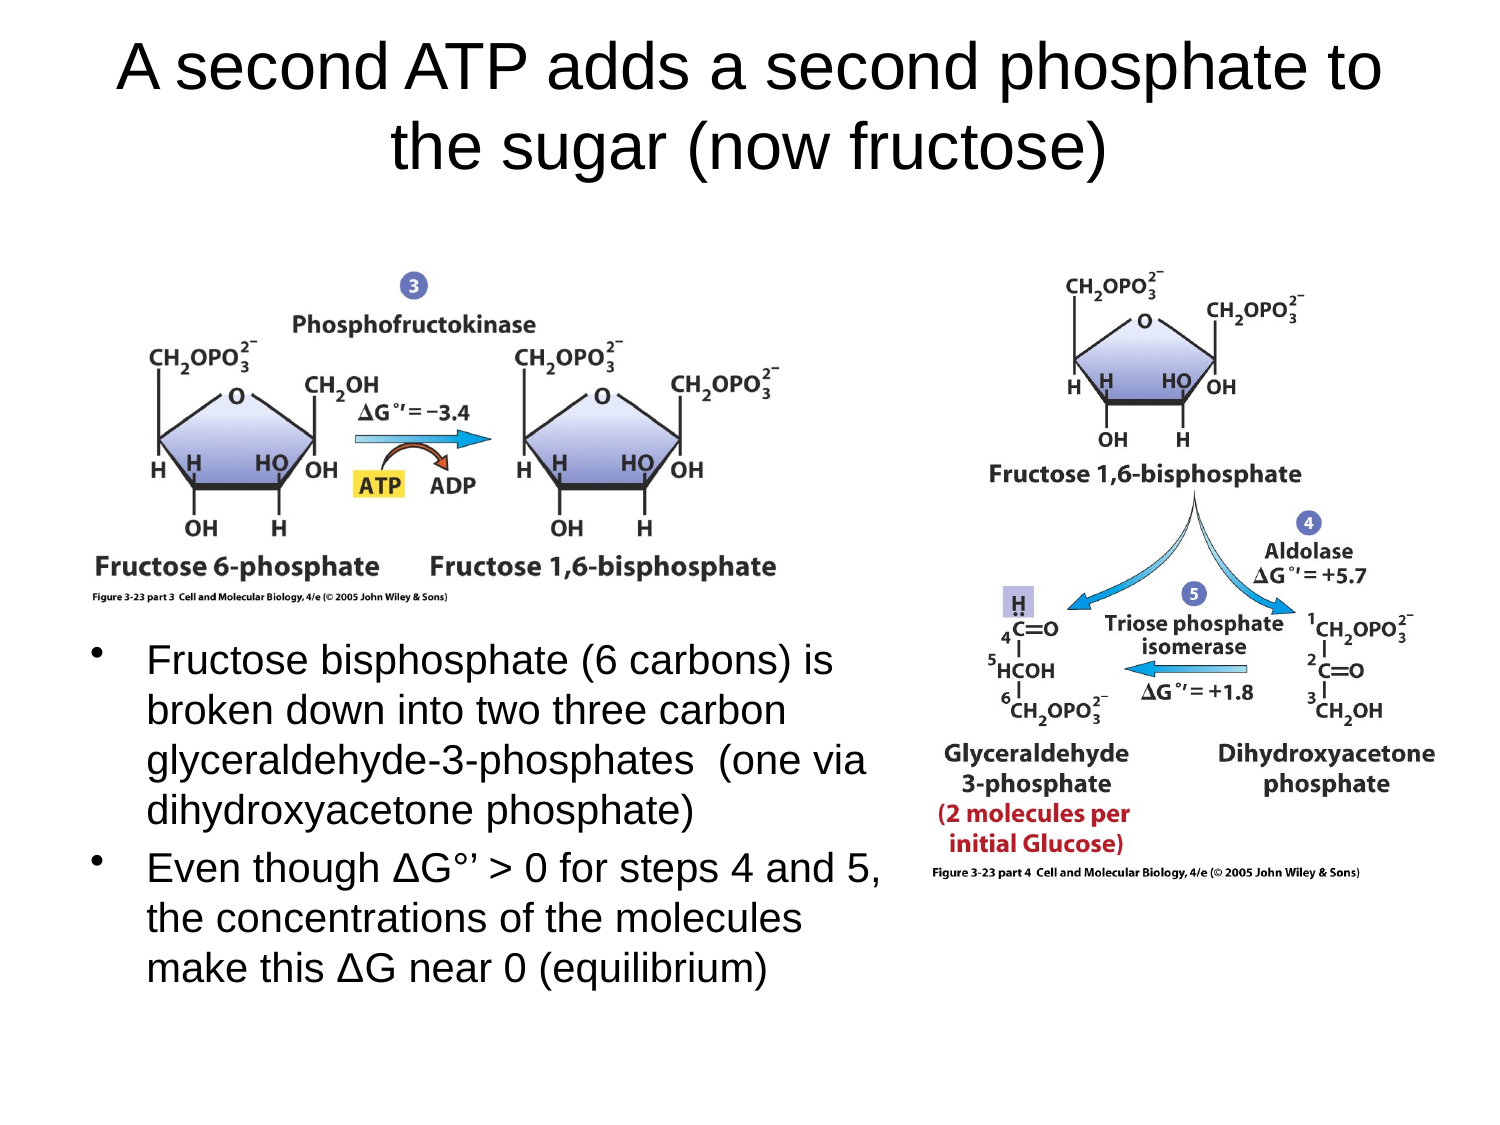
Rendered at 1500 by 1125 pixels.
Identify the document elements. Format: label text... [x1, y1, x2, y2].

title A second ATP adds a second phosphate to the sugar (now fructose) [75, 24, 1425, 180]
list Fructose bisphosphate (6 carbons) is broken down into two three carbon glyceraldehyde-3-phosphates (one via dihydroxyacetone phosphate) Even though ΔG°’ > 0 for steps 4 and 5, the concentrations of the molecules make this ΔG near 0 (equilibrium) [75, 624, 900, 988]
picture [87, 263, 788, 603]
picture [925, 262, 1438, 881]
